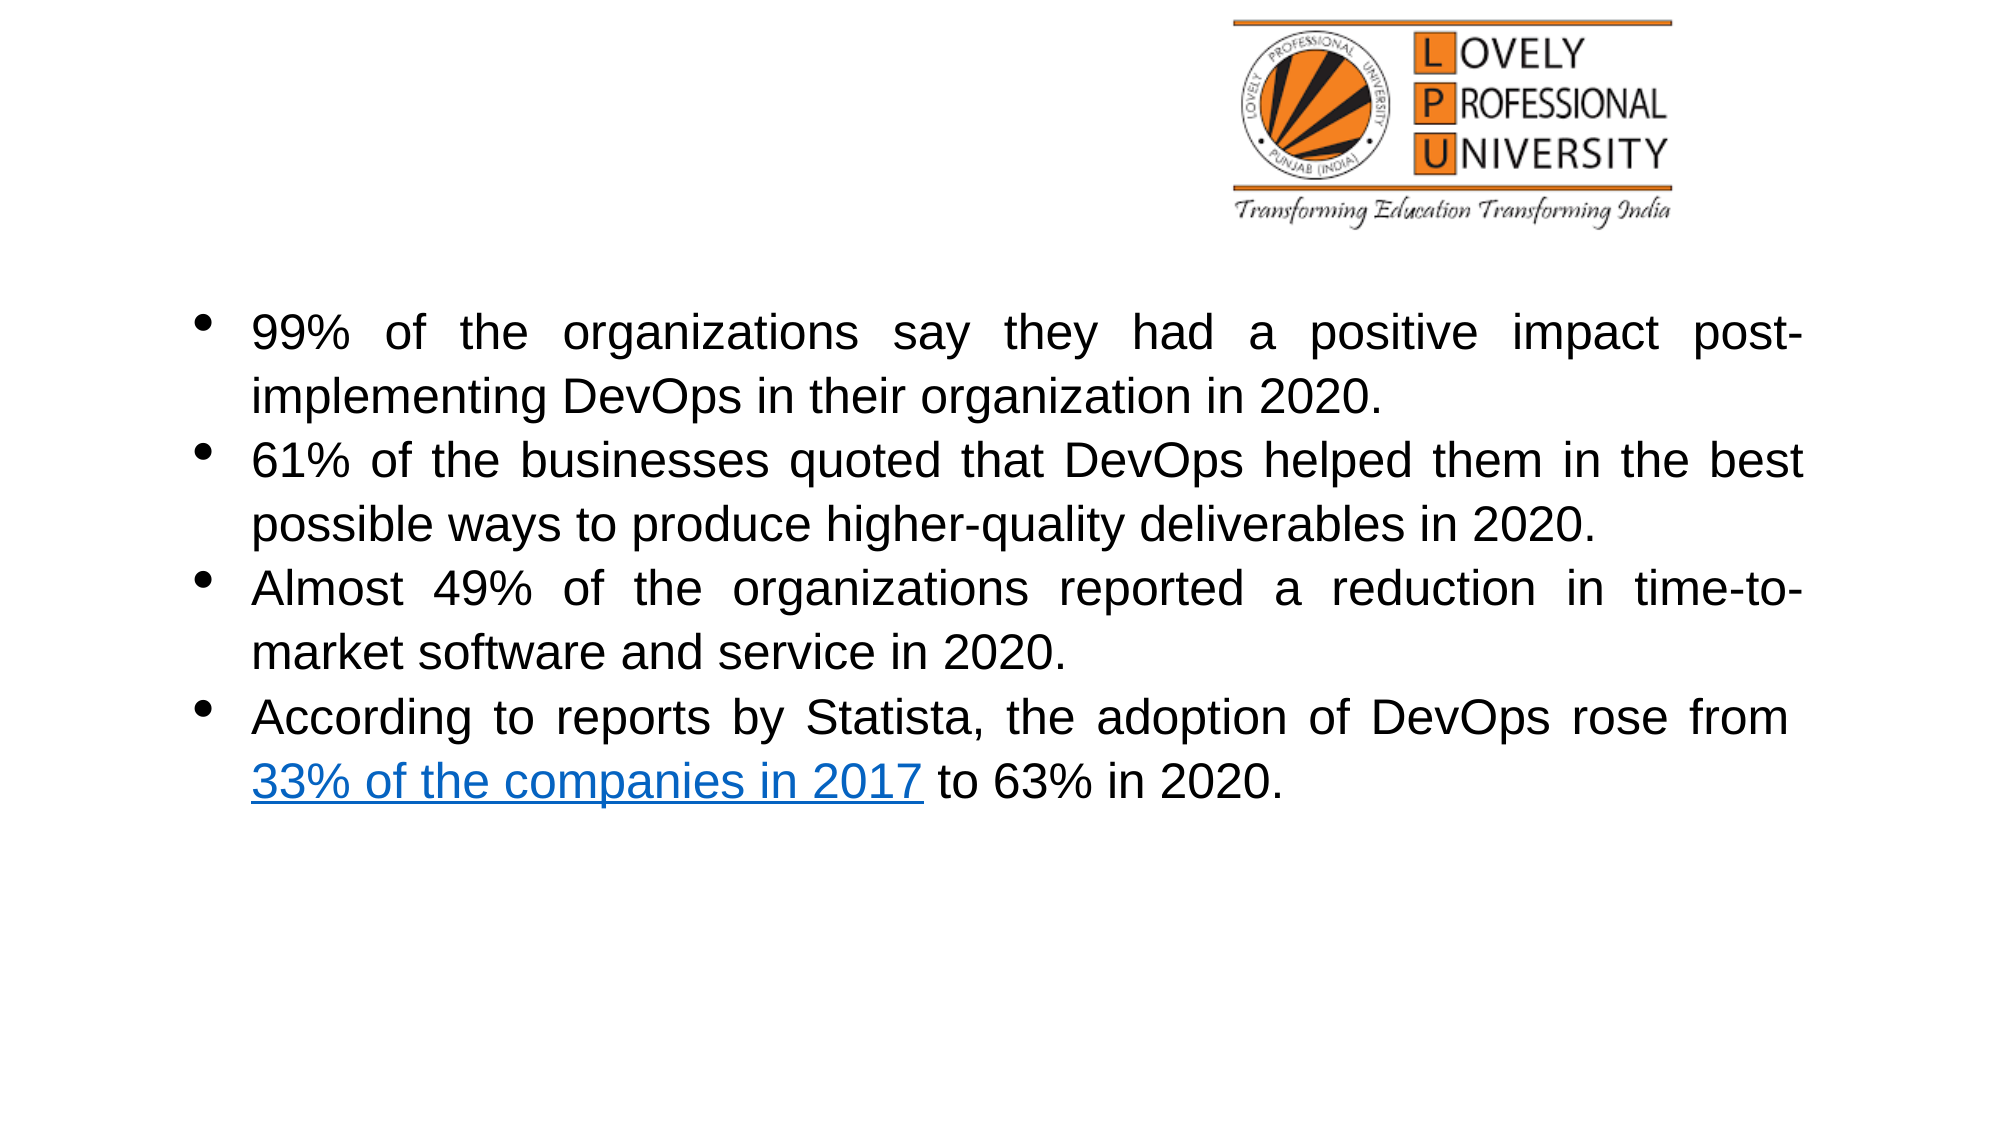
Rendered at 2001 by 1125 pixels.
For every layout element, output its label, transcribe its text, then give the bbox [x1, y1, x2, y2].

text_box 99% of the organizations say they had a positive impact post-implementing DevOps in their organization in 2020. 61% of the businesses quoted that DevOps helped them in the best possible ways to produce higher-quality deliverables in 2020. Almost 49% of the organizations reported a reduction in time-to-market software and service in 2020. According to reports by Statista, the adoption of DevOps rose from 33% of the companies in 2017 to 63% in 2020. [179, 287, 1820, 816]
picture [1229, 0, 1677, 263]
